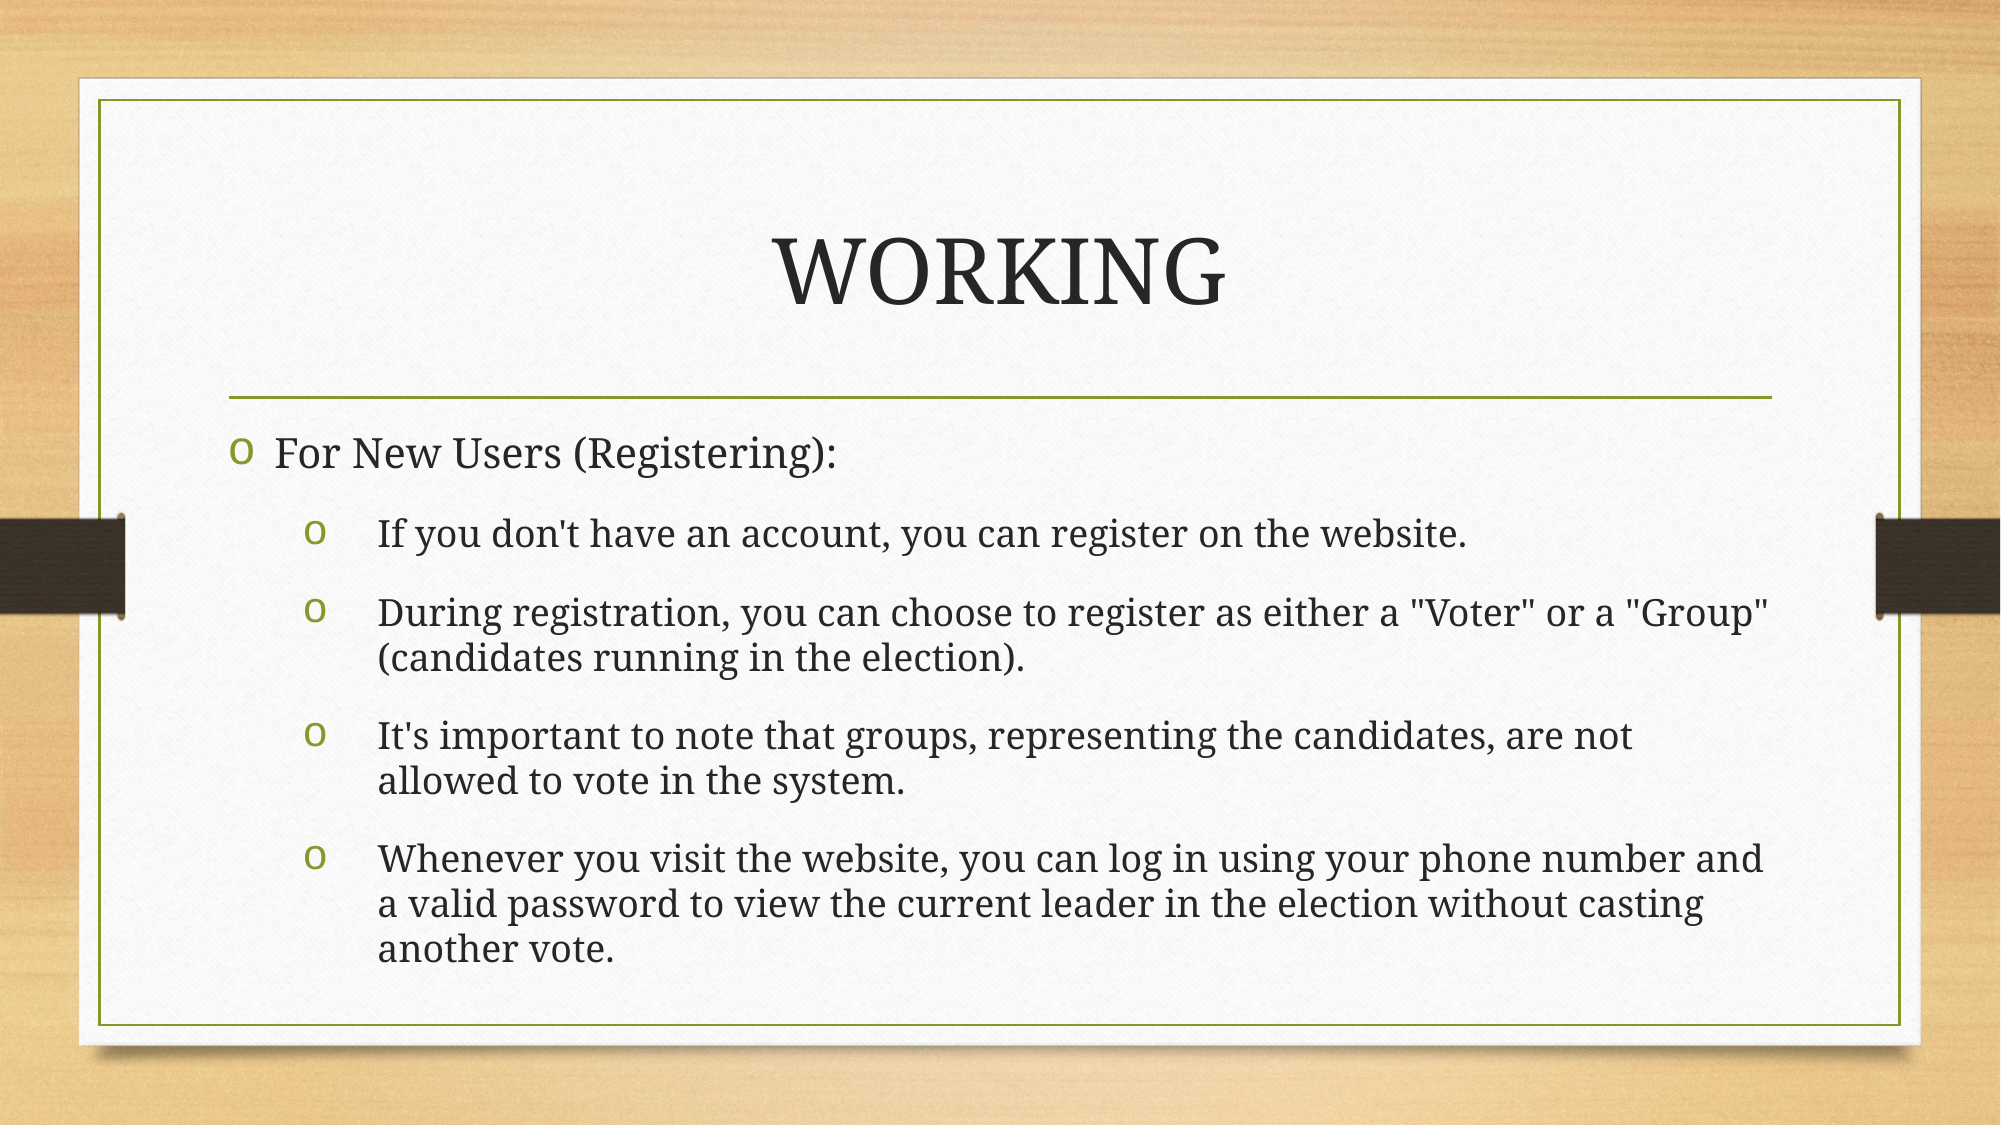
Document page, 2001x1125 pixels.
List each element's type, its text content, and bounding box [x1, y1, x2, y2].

list For New Users (Registering): If you don't have an account, you can register on the website. During registration, you can choose to register as either a "Voter" or a "Group" (candidates running in the election). It's important to note that groups, representing the candidates, are not allowed to vote in the system. Whenever you visit the website, you can log in using your phone number and a valid password to view the current leader in the election without casting another vote. [212, 419, 1788, 964]
title WORKING [212, 161, 1788, 375]
picture [0, 0, 2001, 1125]
